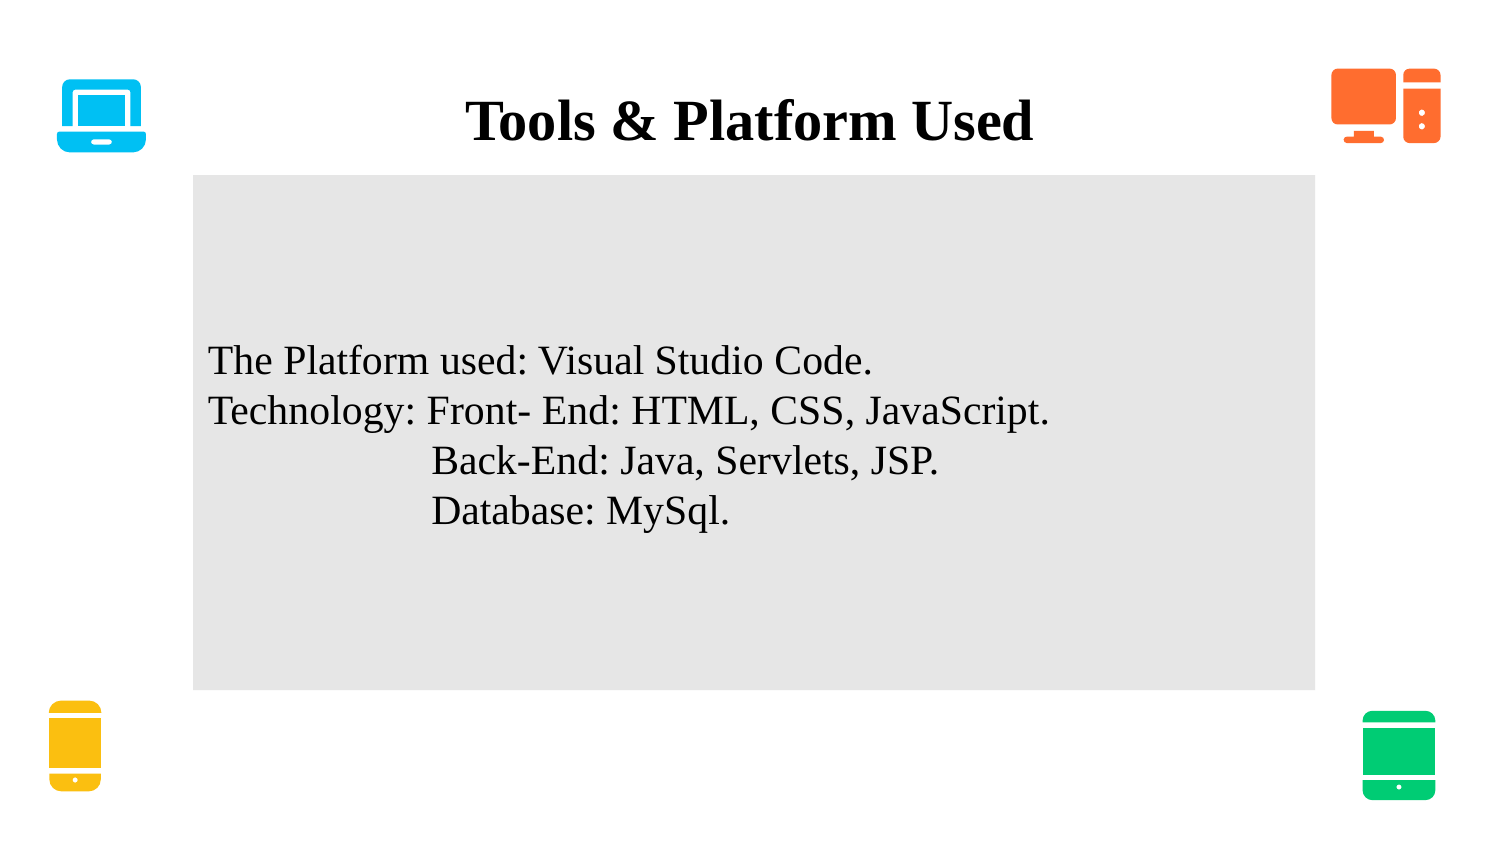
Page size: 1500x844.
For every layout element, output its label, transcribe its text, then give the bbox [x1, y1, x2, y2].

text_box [1362, 710, 1436, 801]
text_box The Platform used: Visual Studio Code. Technology: Front- End: HTML, CSS, JavaScript. Back-End: Java, Servlets, JSP. Database: MySql. [193, 175, 1316, 691]
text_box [1331, 68, 1441, 144]
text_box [56, 78, 147, 153]
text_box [48, 700, 102, 792]
title Tools & Platform Used [75, 67, 1425, 162]
